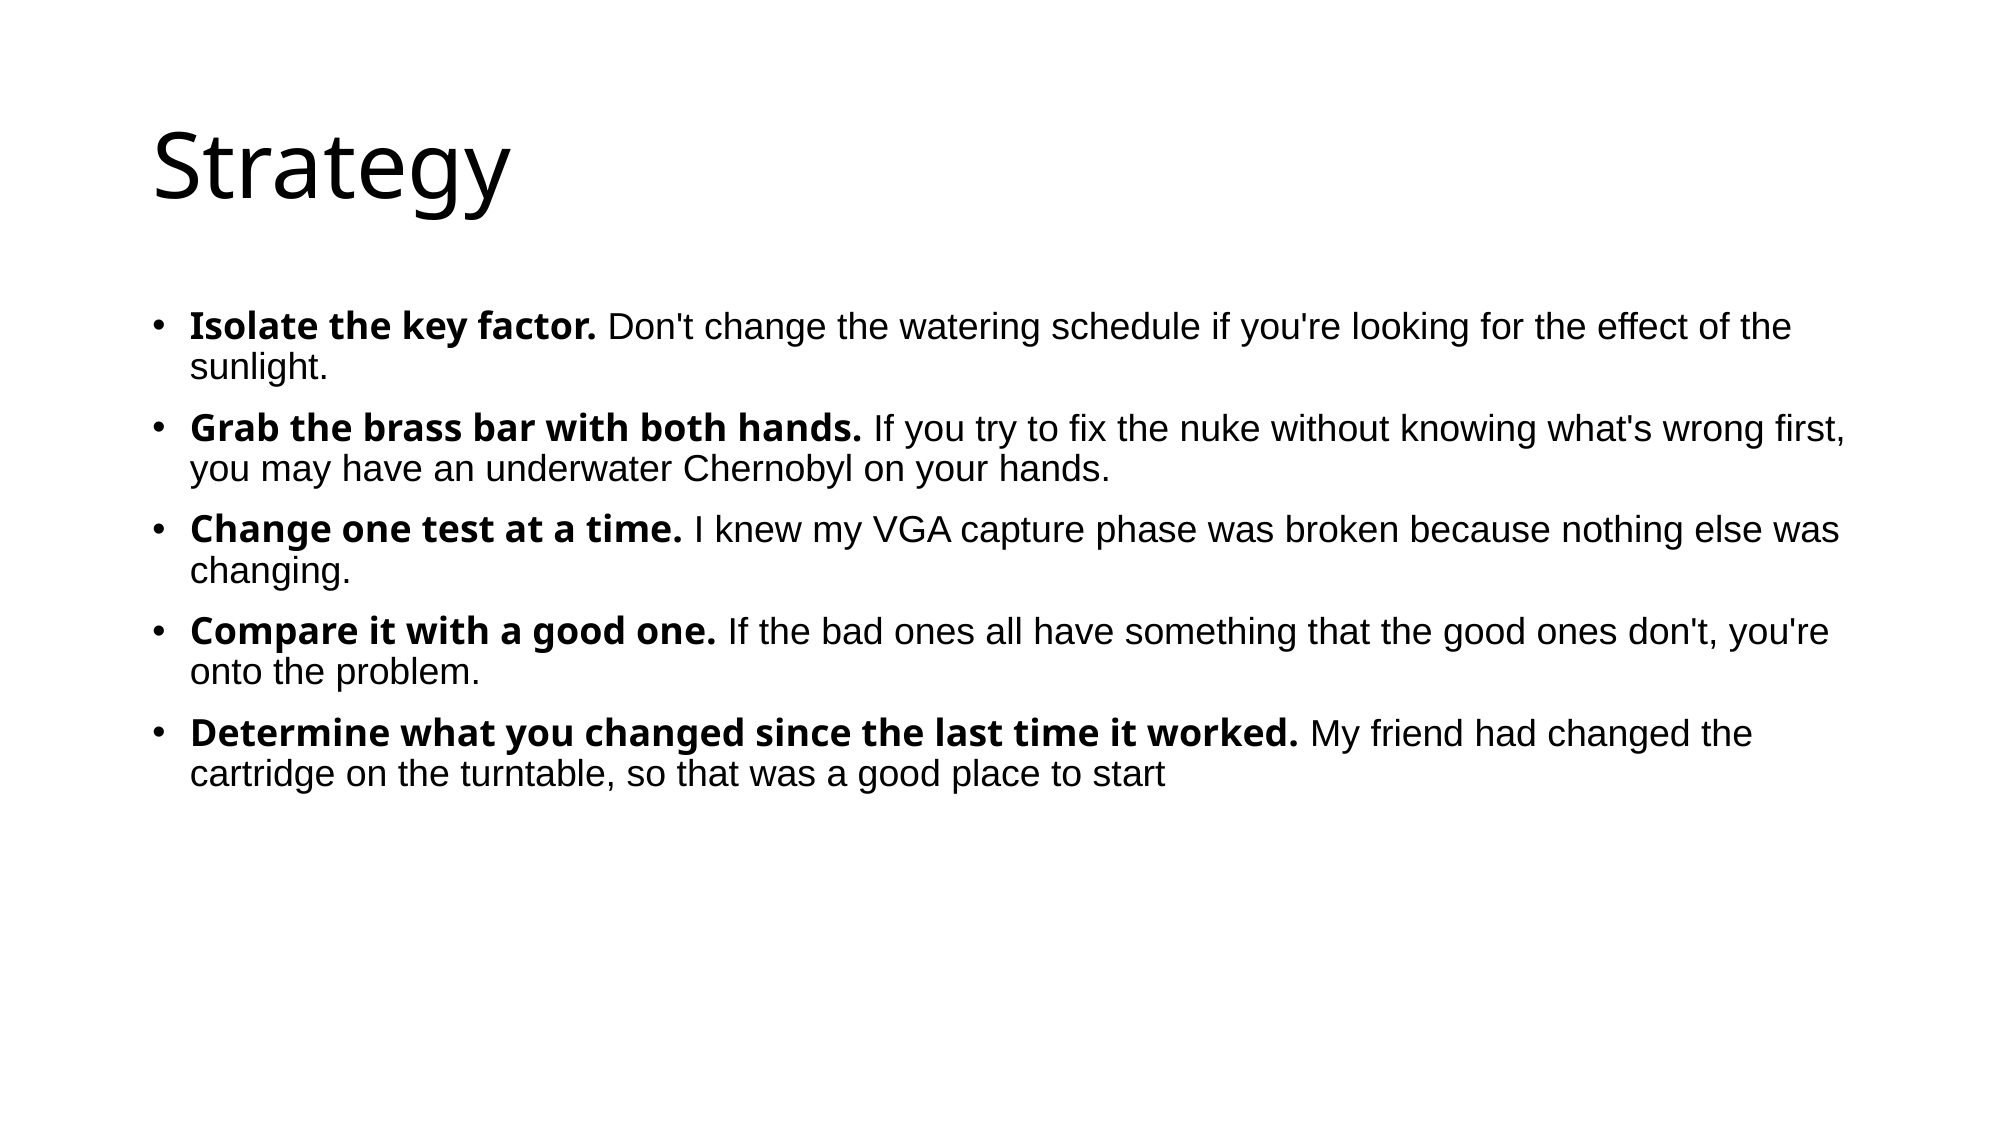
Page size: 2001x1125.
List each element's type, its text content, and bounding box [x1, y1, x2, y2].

title Strategy [137, 59, 1863, 278]
list Isolate the key factor. Don't change the watering schedule if you're looking for the effect of the sunlight. Grab the brass bar with both hands. If you try to fix the nuke without knowing what's wrong first, you may have an underwater Chernobyl on your hands. Change one test at a time. I knew my VGA capture phase was broken because nothing else was changing. Compare it with a good one. If the bad ones all have something that the good ones don't, you're onto the problem. Determine what you changed since the last time it worked. My friend had changed the cartridge on the turntable, so that was a good place to start [137, 299, 1863, 1014]
